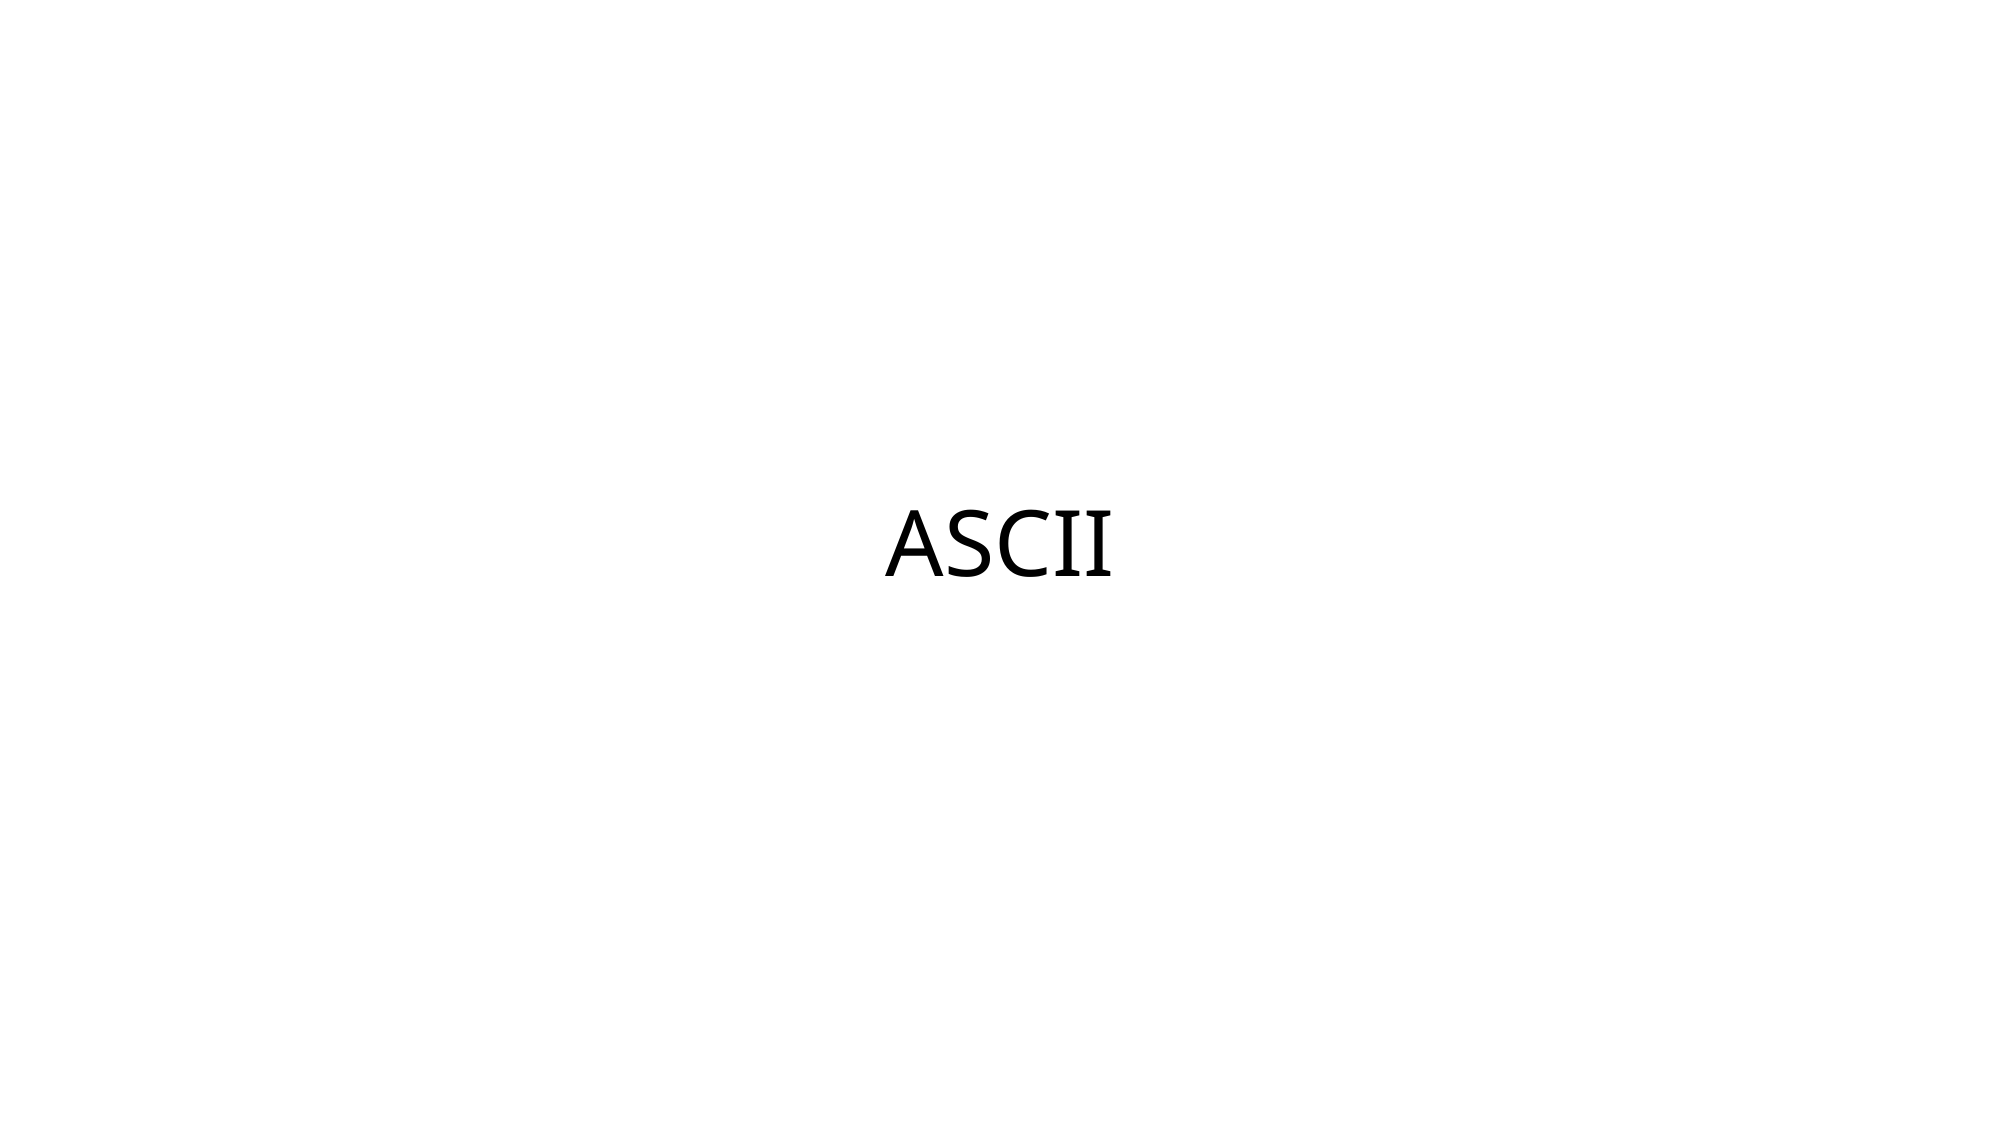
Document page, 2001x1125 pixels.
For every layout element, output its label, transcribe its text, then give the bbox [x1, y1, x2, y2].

title ASCII [137, 438, 1863, 656]
